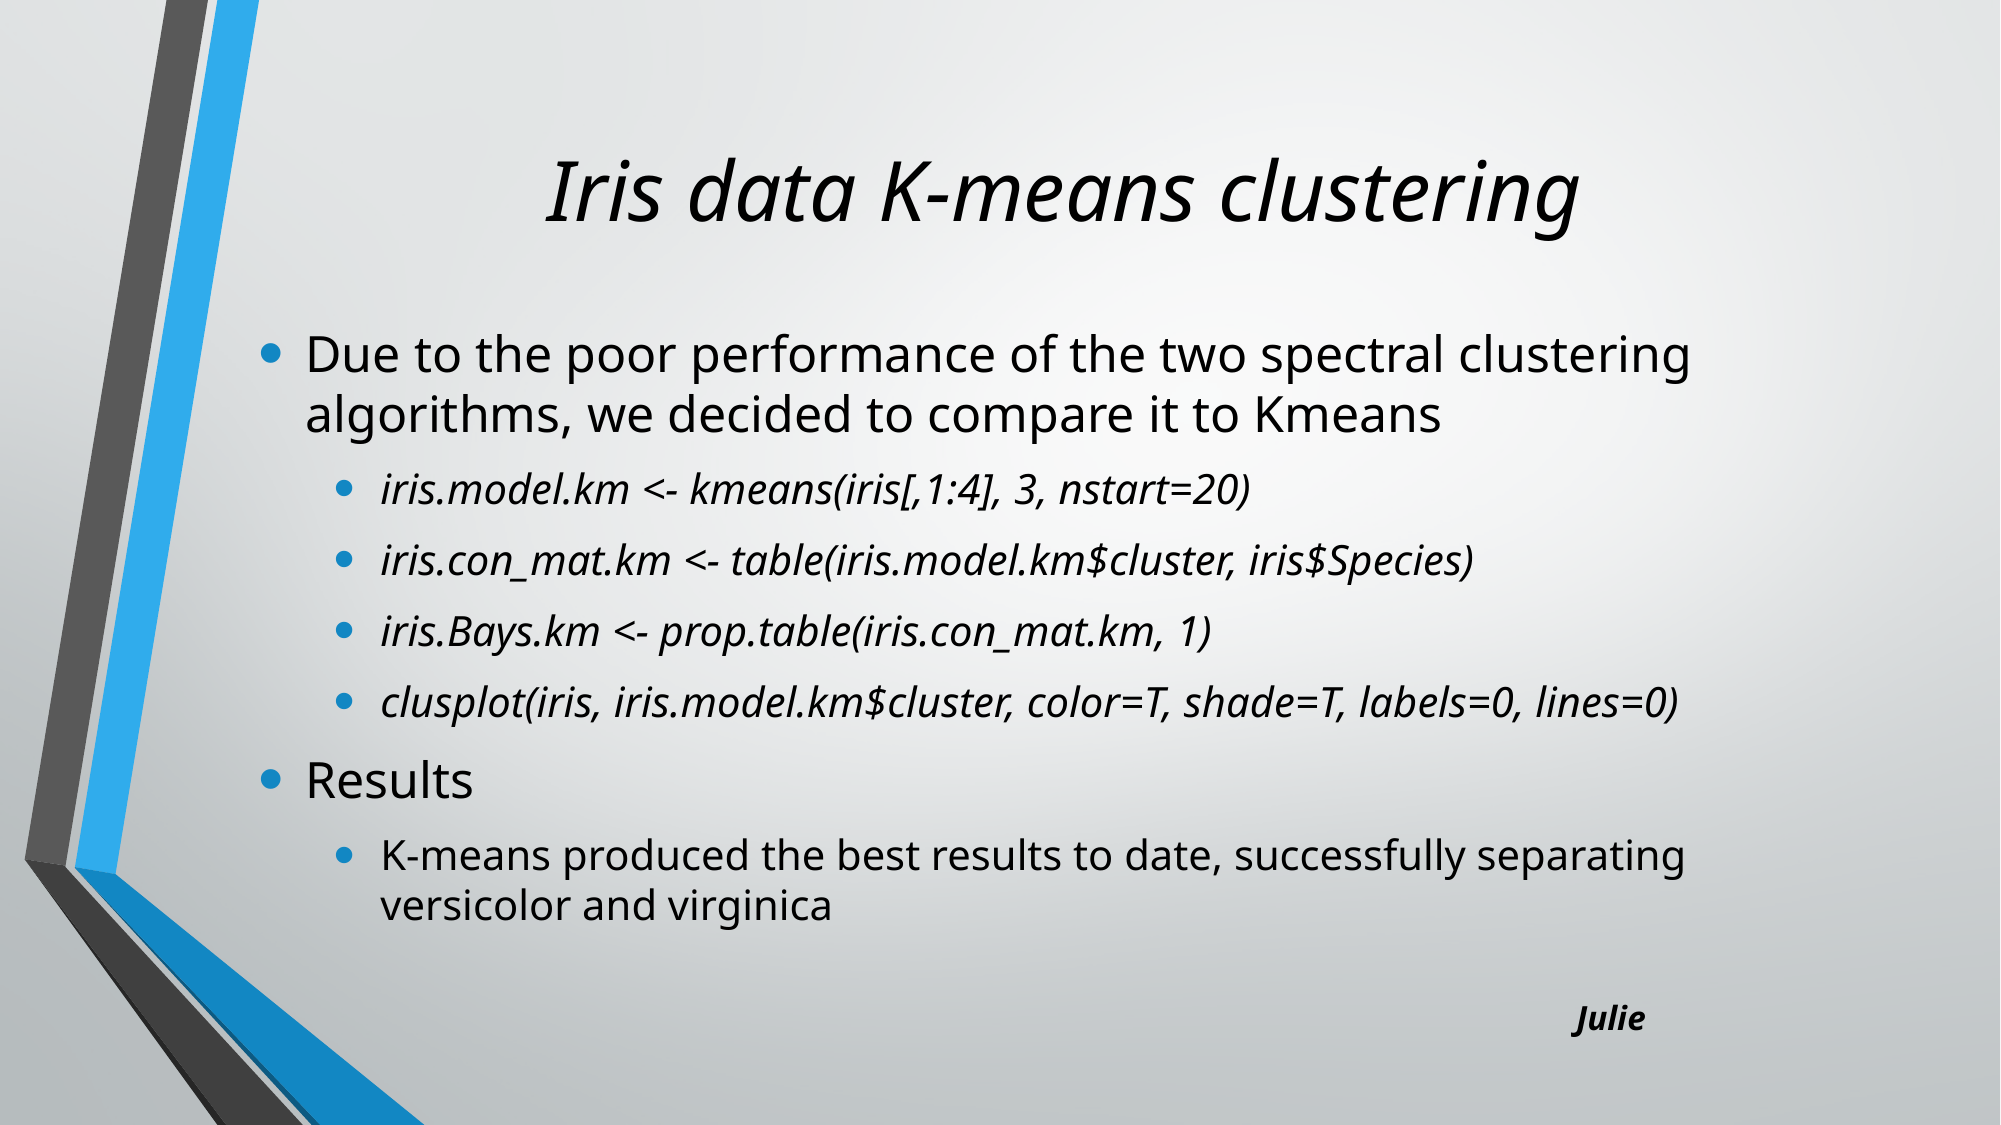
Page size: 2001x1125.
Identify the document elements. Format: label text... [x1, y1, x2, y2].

title Iris data K-means clustering [243, 112, 1887, 263]
footer Julie [498, 987, 1661, 1048]
list Due to the poor performance of the two spectral clustering algorithms, we decided to compare it to Kmeans iris.model.km <- kmeans(iris[,1:4], 3, nstart=20) iris.con_mat.km <- table(iris.model.km$cluster, iris$Species) iris.Bays.km <- prop.table(iris.con_mat.km, 1) clusplot(iris, iris.model.km$cluster, color=T, shade=T, labels=0, lines=0) Results K-means produced the best results to date, successfully separating versicolor and virginica [243, 263, 1887, 988]
